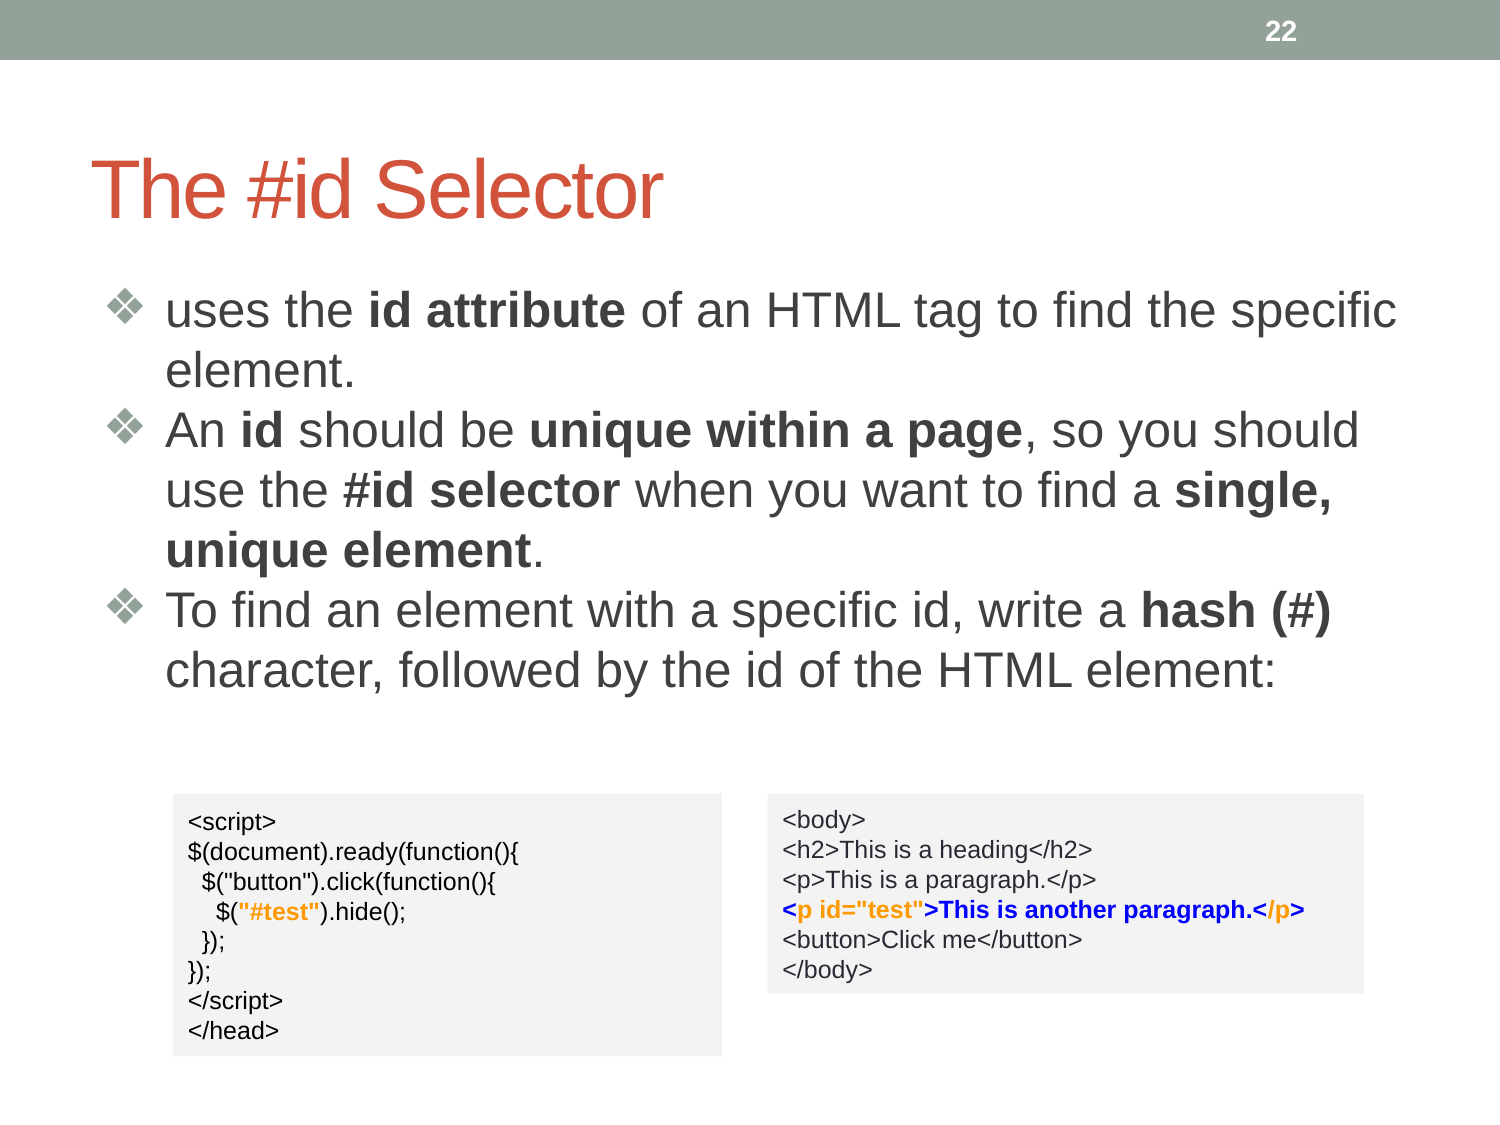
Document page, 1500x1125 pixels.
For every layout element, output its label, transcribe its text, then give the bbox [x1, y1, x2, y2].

text_box <body> <h2>This is a heading</h2> <p>This is a paragraph.</p> <p id="test">This is another paragraph.</p> <button>Click me</button> </body> [767, 793, 1364, 994]
slide_number 22 [1250, 3, 1425, 57]
title The #id Selector [75, 87, 1425, 250]
text_box <script> $(document).ready(function(){ $("button").click(function(){ $("#test").hide(); }); }); </script> </head> [172, 793, 722, 1057]
list uses the id attribute of an HTML tag to find the specific element. An id should be unique within a page, so you should use the #id selector when you want to find a single, unique element. To find an element with a specific id, write a hash (#) character, followed by the id of the HTML element: [75, 262, 1425, 1063]
